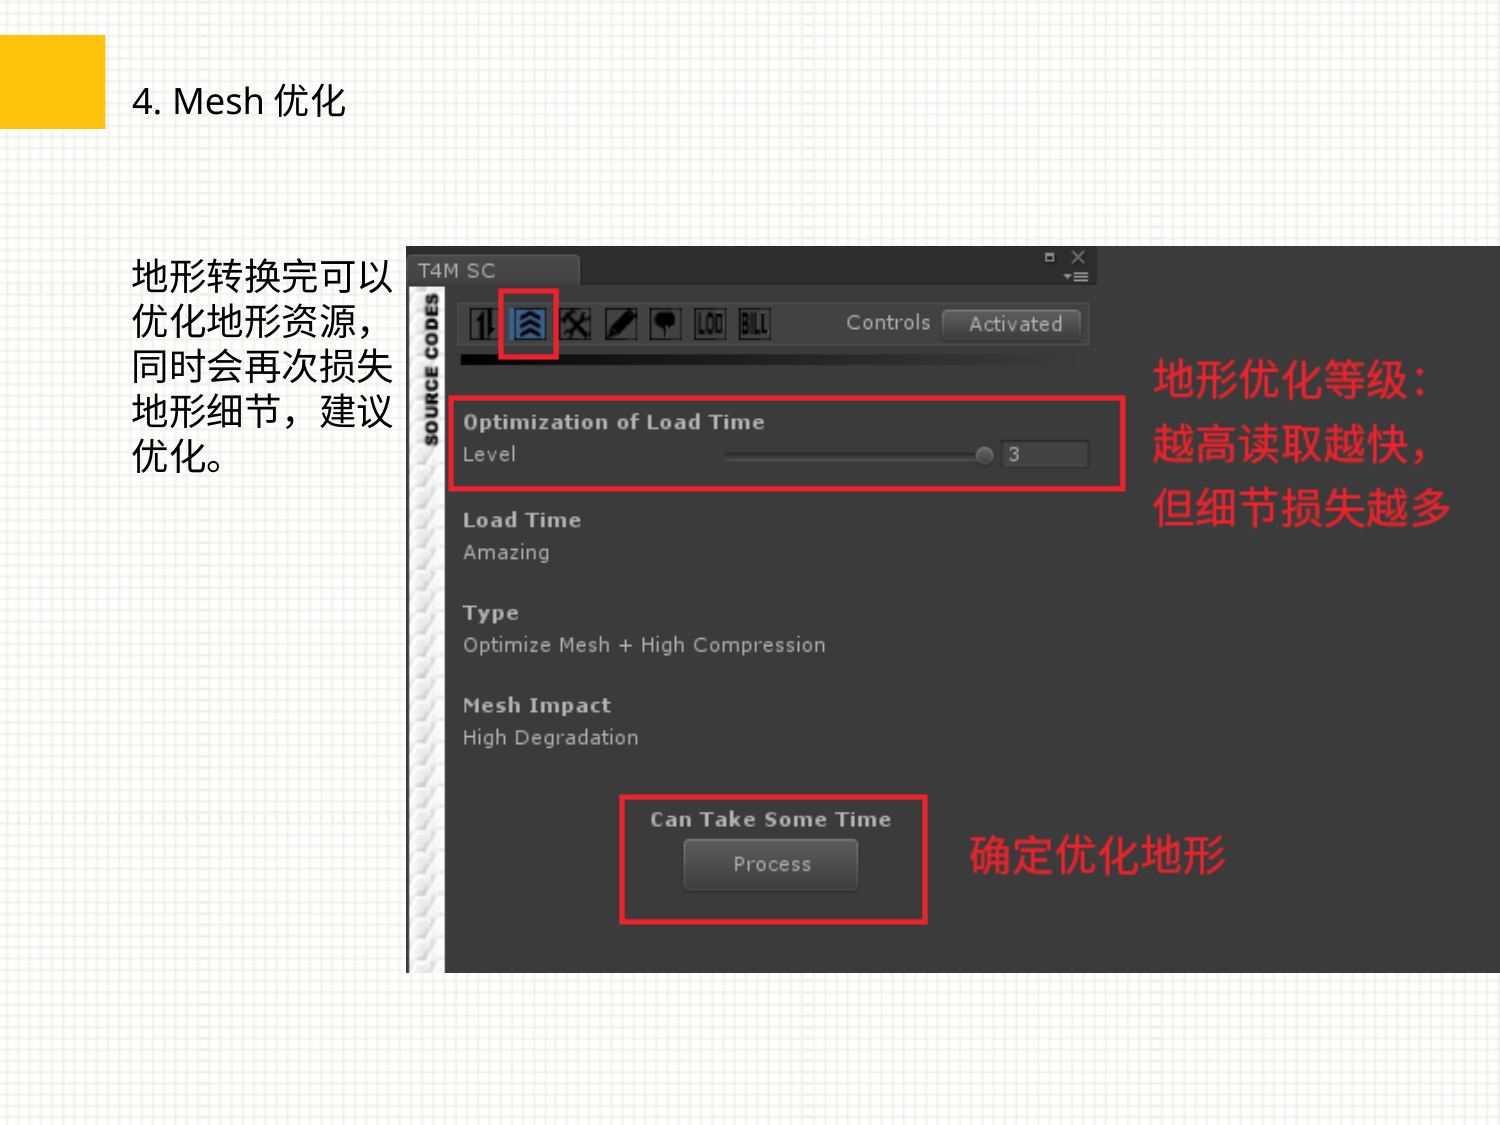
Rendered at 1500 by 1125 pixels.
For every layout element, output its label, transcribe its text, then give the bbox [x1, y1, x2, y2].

picture [0, 0, 1500, 1125]
list 4. Mesh优化 [116, 70, 1468, 130]
text_box [0, 33, 107, 131]
text_box 地形转换完可以优化地形资源，同时会再次损失地形细节，建议优化。 [117, 246, 404, 486]
